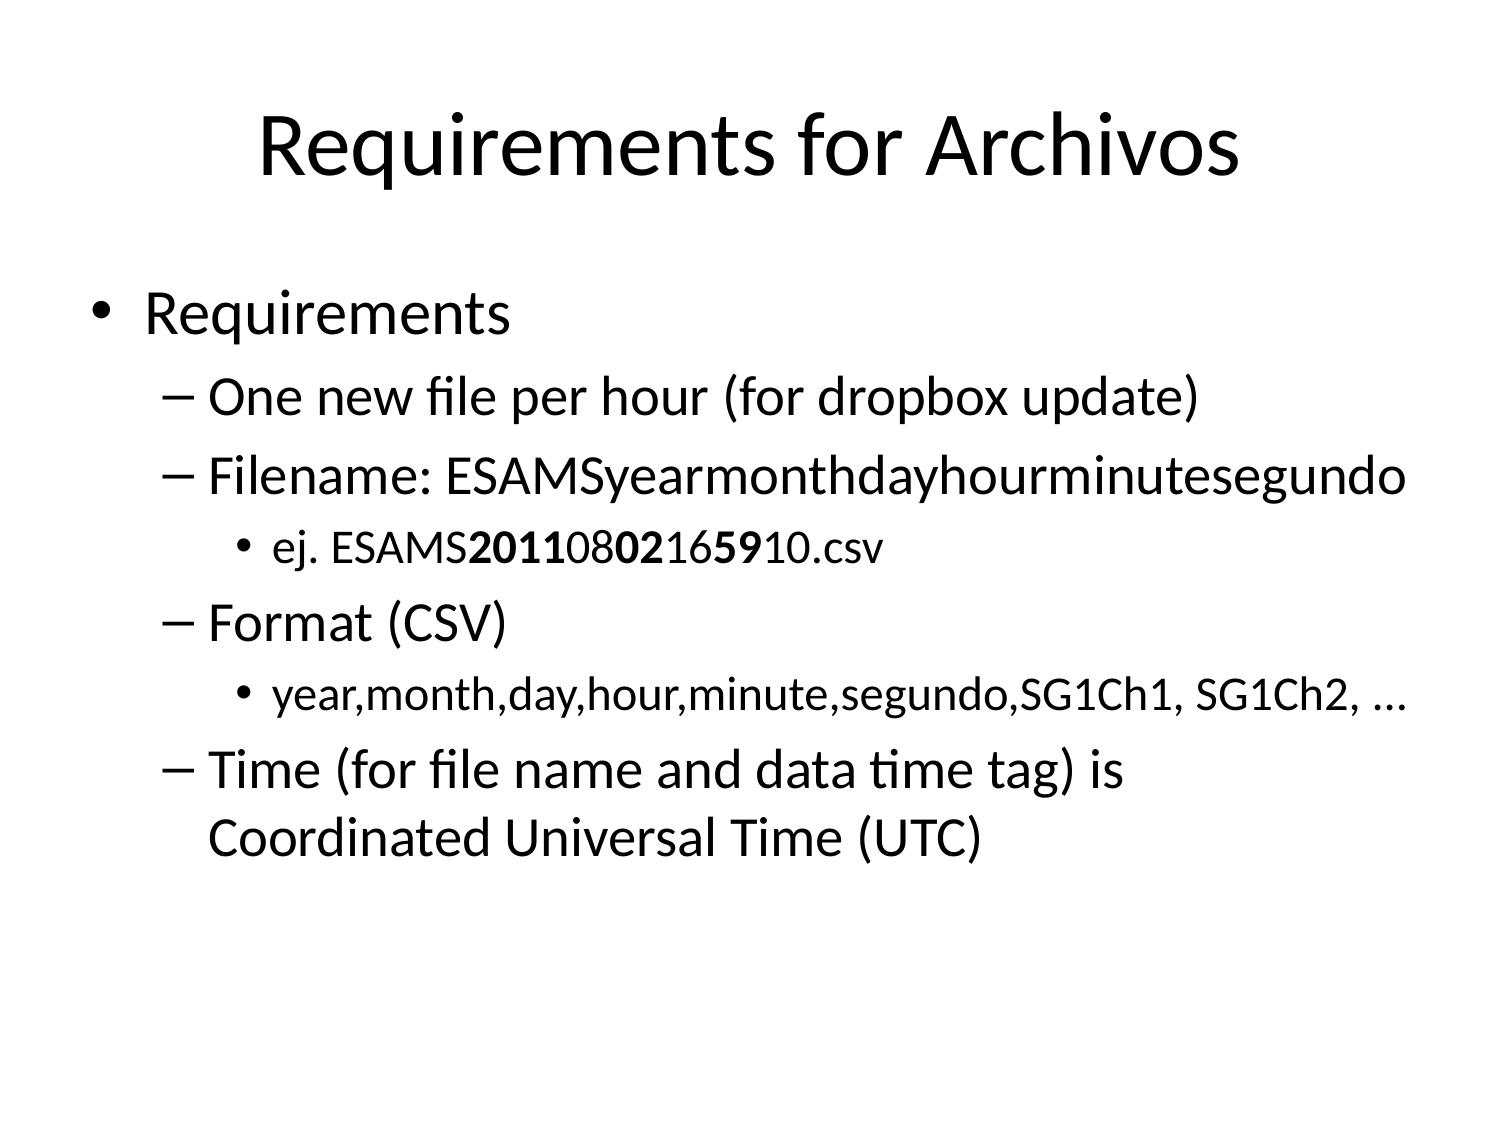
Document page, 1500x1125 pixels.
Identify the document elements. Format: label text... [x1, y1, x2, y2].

title Requirements for Archivos [75, 45, 1425, 233]
list Requirements One new file per hour (for dropbox update) Filename: ESAMSyearmonthdayhourminutesegundo ej. ESAMS20110802165910.csv Format (CSV) year,month,day,hour,minute,segundo,SG1Ch1, SG1Ch2, ... Time (for file name and data time tag) is Coordinated Universal Time (UTC) [75, 262, 1425, 1005]
